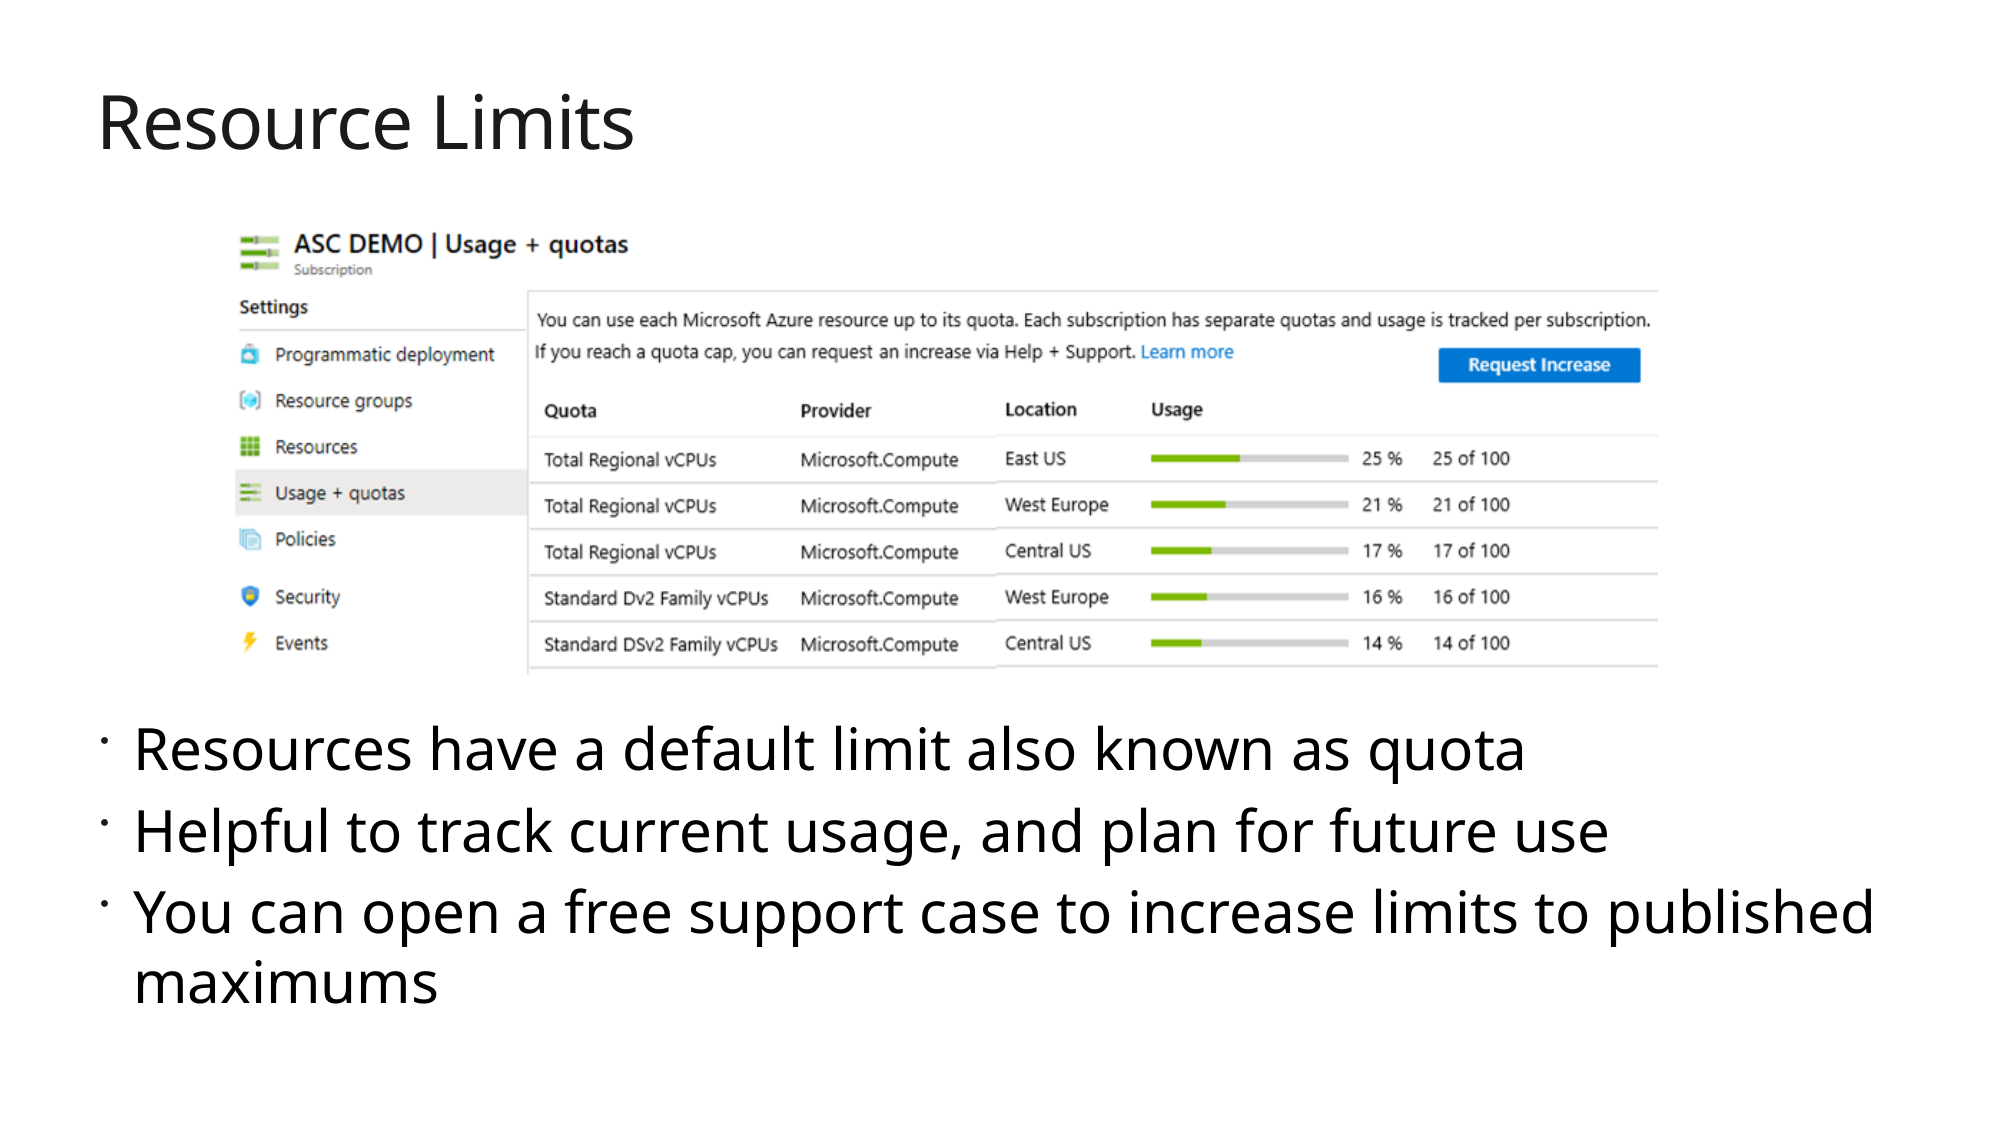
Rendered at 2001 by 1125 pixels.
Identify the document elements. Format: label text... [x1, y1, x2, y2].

picture [234, 230, 1658, 675]
list Resources have a default limit also known as quota Helpful to track current usage, and plan for future use You can open a free support case to increase limits to published maximums [95, 712, 1904, 1125]
title Resource Limits [96, 75, 1904, 166]
